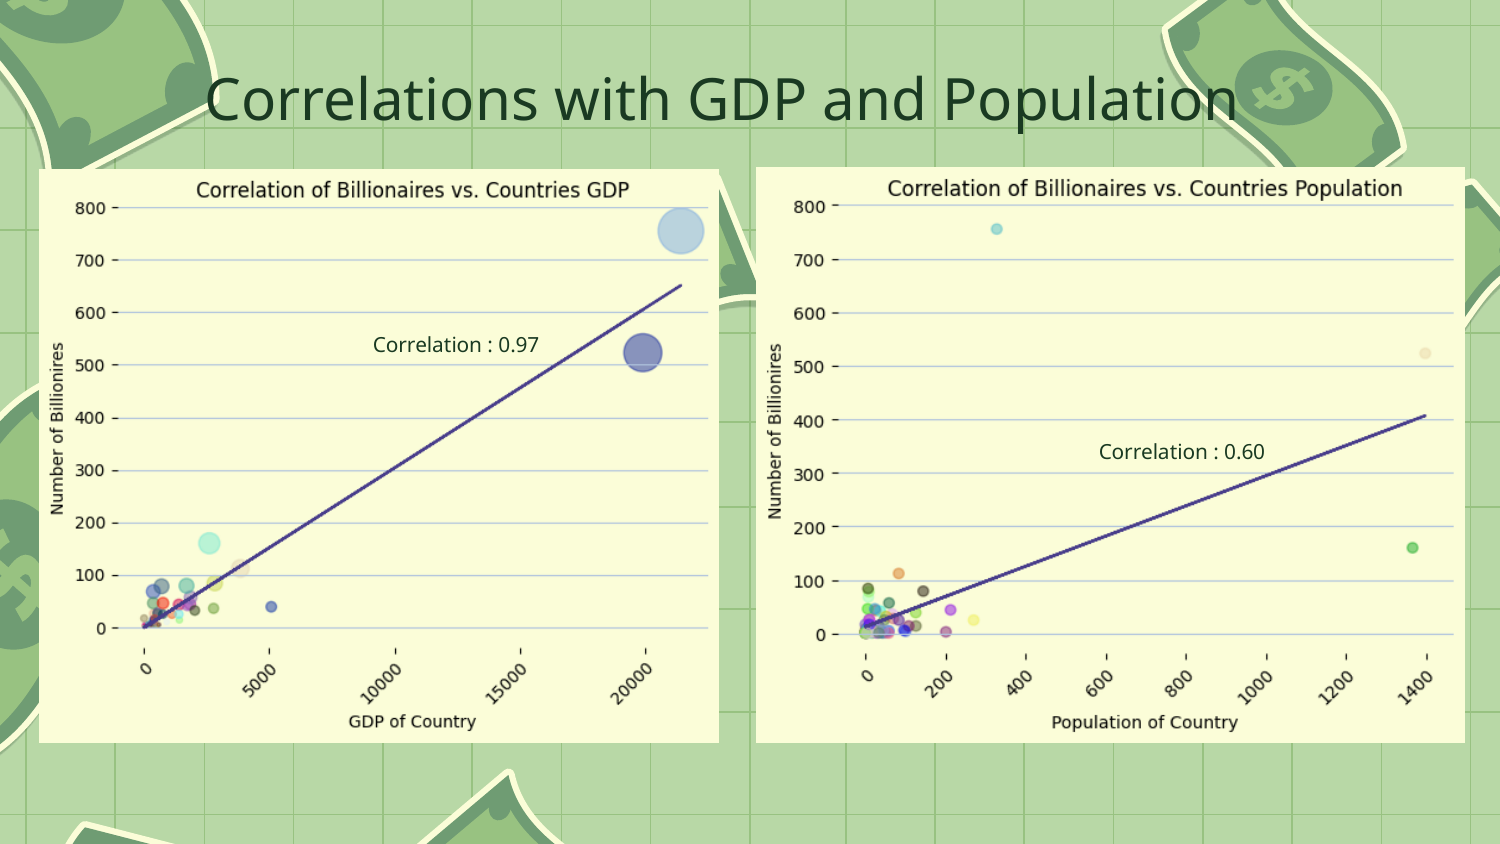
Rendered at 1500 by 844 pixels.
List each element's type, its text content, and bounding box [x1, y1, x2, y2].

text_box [500, 129, 748, 436]
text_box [417, 756, 662, 844]
text_box Correlations with GDP and Population [0, 45, 1465, 150]
picture [755, 167, 1465, 744]
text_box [0, 350, 191, 796]
picture [39, 168, 720, 744]
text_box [0, 809, 237, 844]
